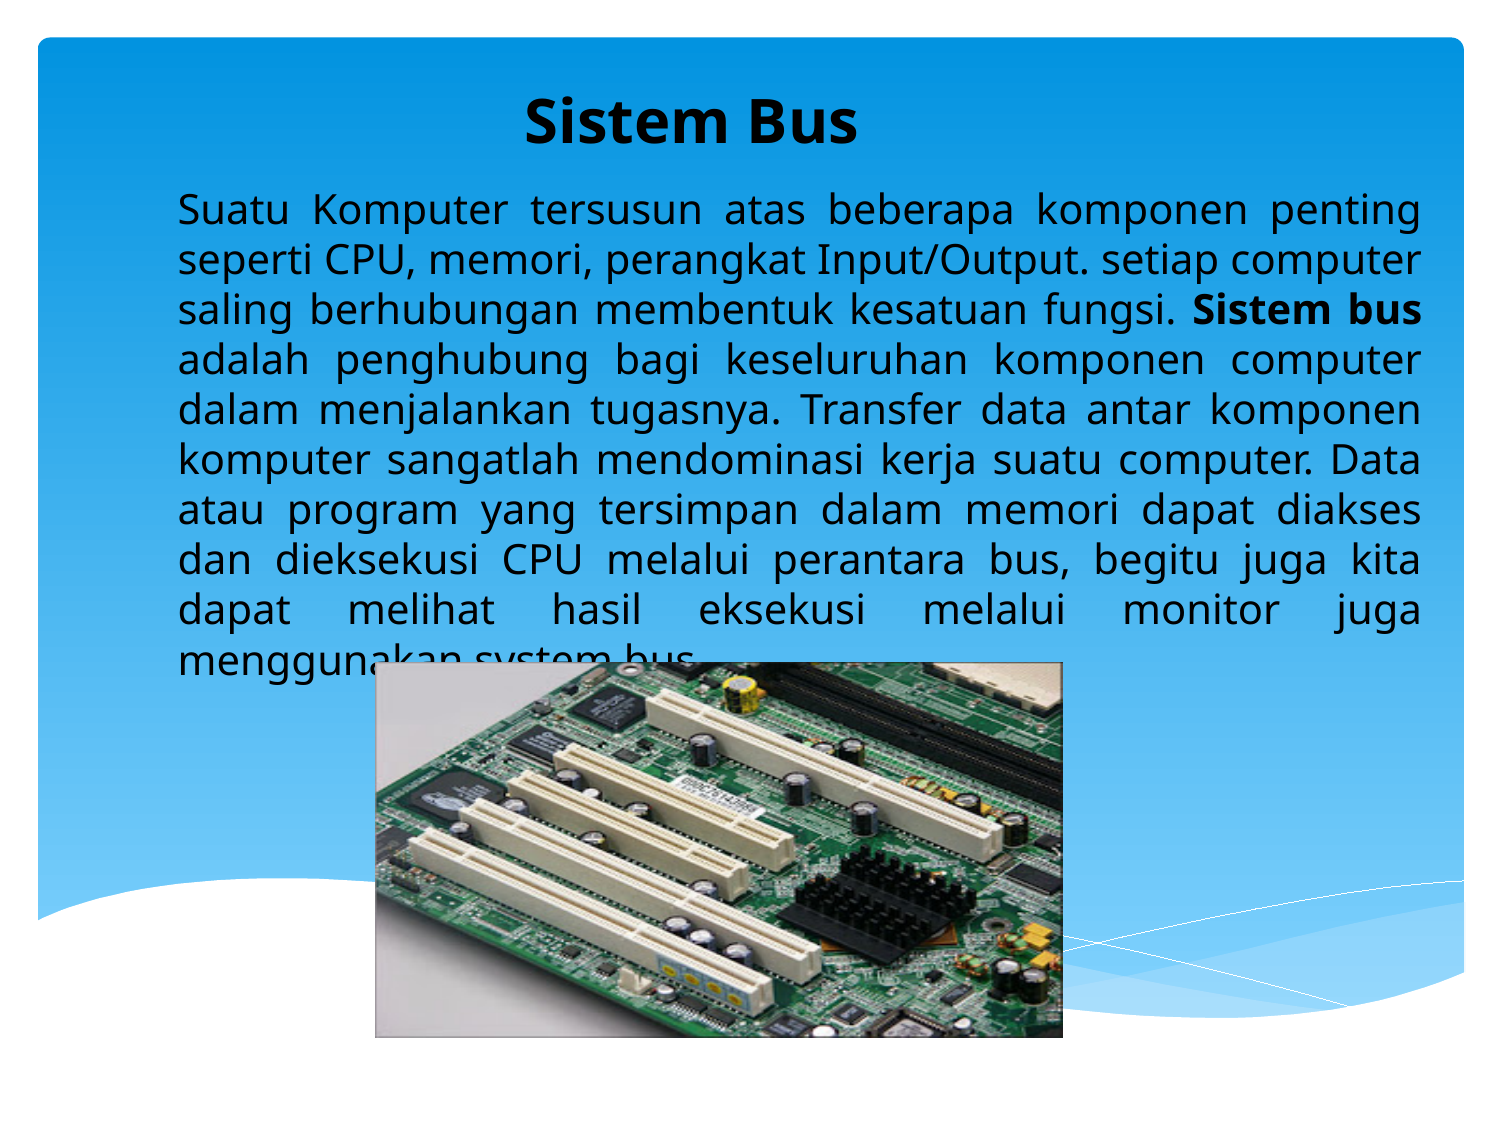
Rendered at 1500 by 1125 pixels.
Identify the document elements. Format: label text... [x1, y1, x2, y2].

title Sistem Bus [200, 75, 1200, 174]
subtitle Suatu Komputer tersusun atas beberapa komponen penting seperti CPU, memori, perangkat Input/Output. setiap computer saling berhubungan membentuk kesatuan fungsi. Sistem bus adalah penghubung bagi keseluruhan komponen computer dalam menjalankan tugasnya. Transfer data antar komponen komputer sangatlah mendominasi kerja suatu computer. Data atau program yang tersimpan dalam memori dapat diakses dan dieksekusi CPU melalui perantara bus, begitu juga kita dapat melihat hasil eksekusi melalui monitor juga menggunakan system bus. [162, 174, 1438, 1075]
picture [374, 662, 1063, 1038]
